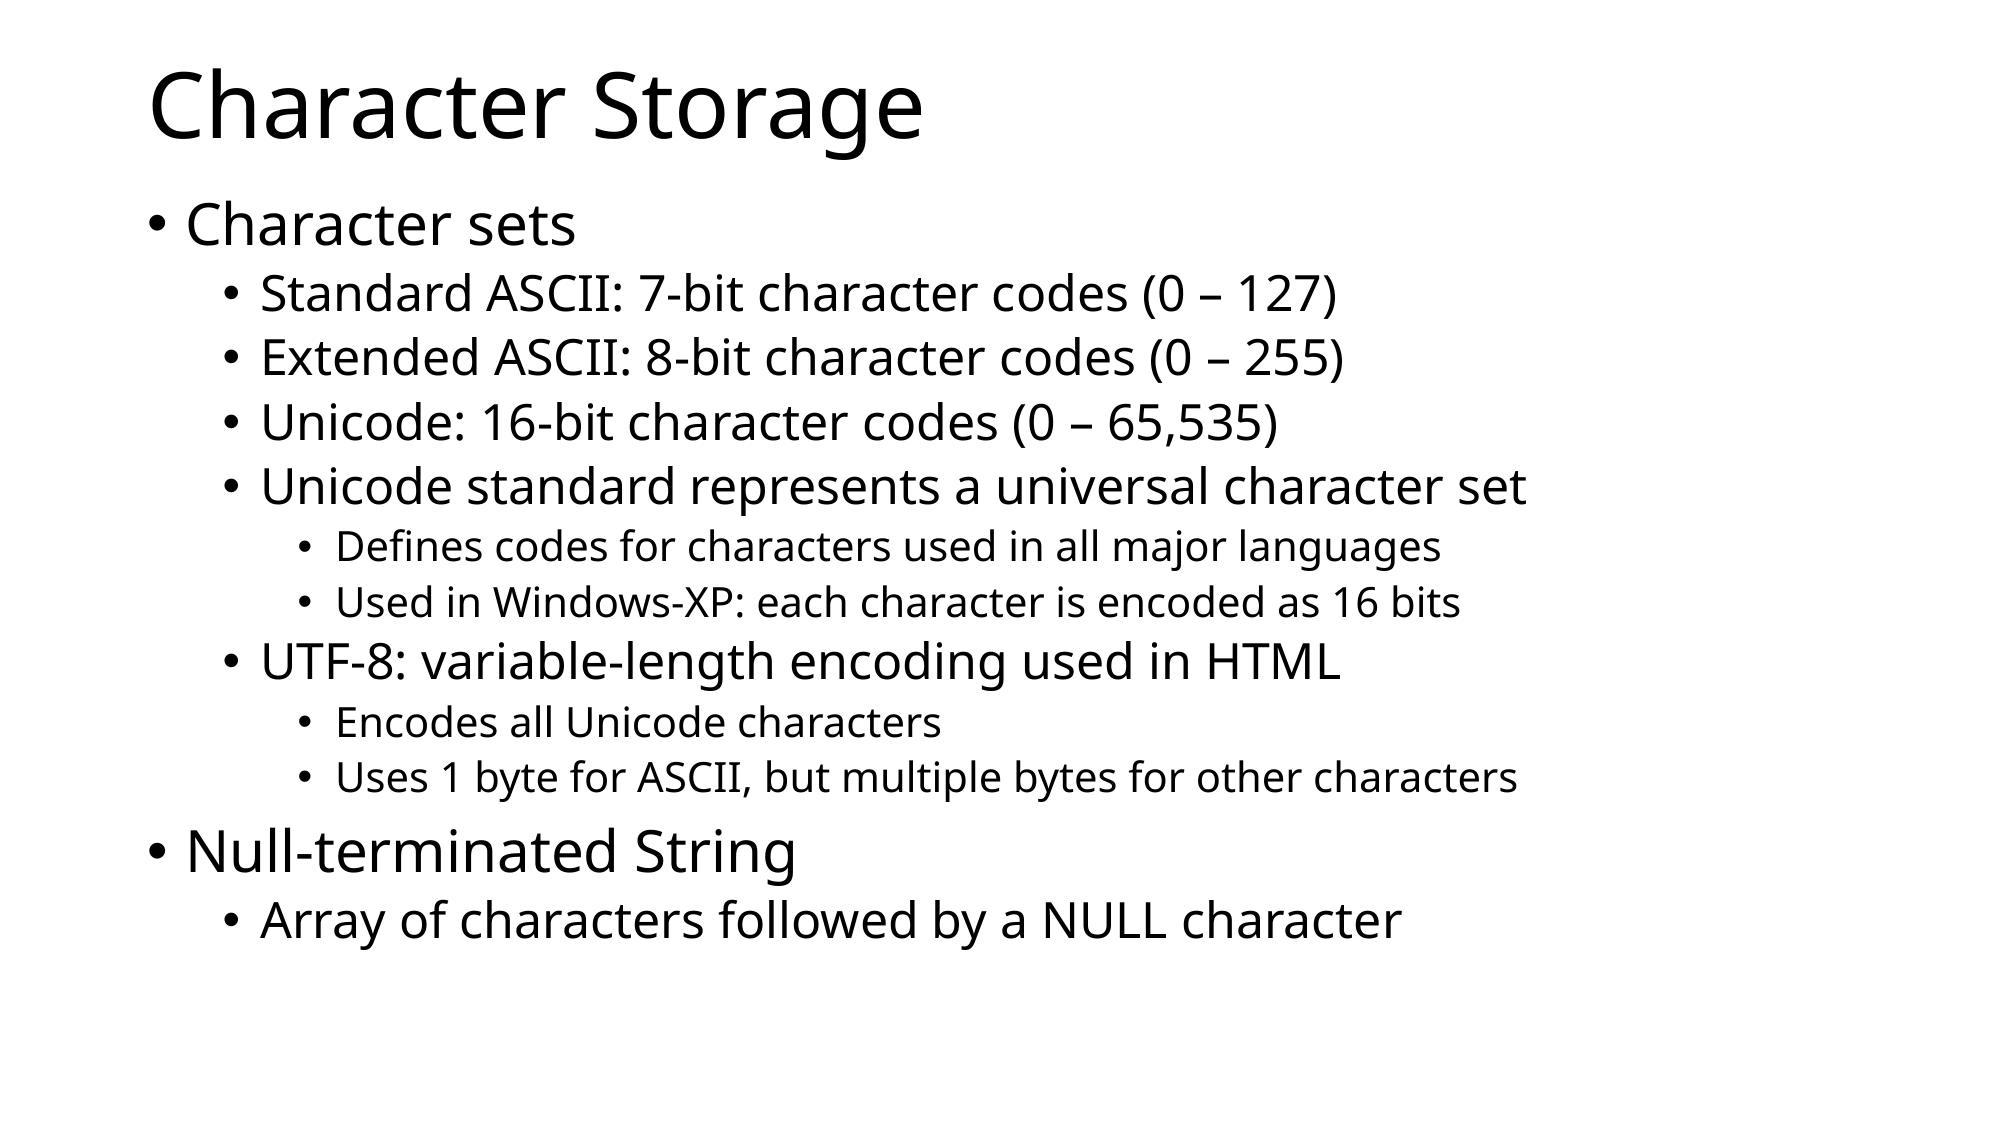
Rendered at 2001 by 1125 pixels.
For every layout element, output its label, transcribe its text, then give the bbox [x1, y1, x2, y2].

list Character sets Standard ASCII: 7-bit character codes (0 – 127) Extended ASCII: 8-bit character codes (0 – 255) Unicode: 16-bit character codes (0 – 65,535) Unicode standard represents a universal character set Defines codes for characters used in all major languages Used in Windows-XP: each character is encoded as 16 bits UTF-8: variable-length encoding used in HTML Encodes all Unicode characters Uses 1 byte for ASCII, but multiple bytes for other characters Null-terminated String Array of characters followed by a NULL character [132, 187, 1858, 1017]
title Character Storage [132, 0, 1858, 187]
